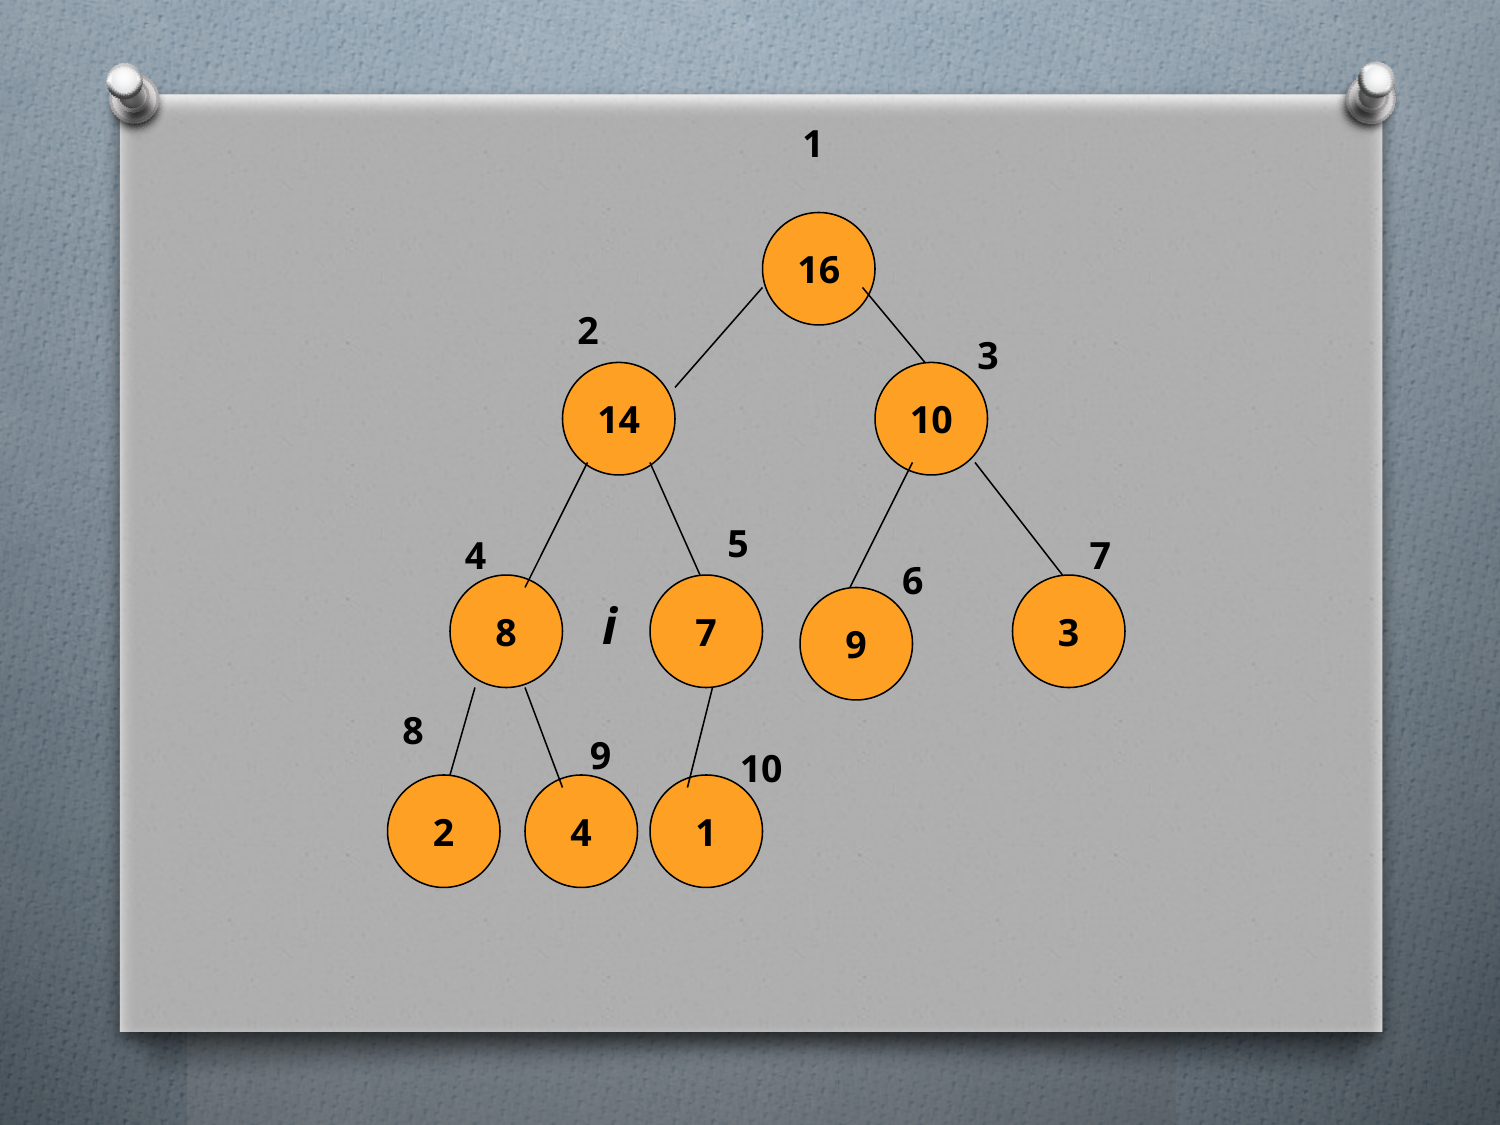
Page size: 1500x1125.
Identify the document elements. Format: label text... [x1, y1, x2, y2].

text_box 2 [562, 299, 650, 360]
text_box 4 [449, 524, 538, 585]
text_box i [587, 587, 650, 663]
text_box 4 [525, 775, 638, 888]
text_box 1 [787, 112, 863, 173]
text_box 7 [1074, 524, 1150, 585]
text_box 9 [800, 587, 913, 700]
text_box 10 [725, 737, 850, 798]
text_box 8 [387, 699, 438, 760]
text_box 8 [450, 584, 563, 688]
text_box 7 [650, 575, 763, 688]
text_box 9 [574, 724, 650, 785]
text_box 1 [650, 774, 763, 888]
text_box 6 [887, 549, 963, 610]
text_box 10 [875, 362, 988, 475]
text_box 3 [1012, 575, 1126, 688]
text_box 16 [762, 212, 876, 325]
picture [1317, 35, 1439, 156]
picture [75, 29, 198, 153]
text_box 2 [387, 774, 501, 888]
text_box 14 [562, 362, 676, 475]
text_box 3 [962, 324, 1063, 385]
text_box 5 [712, 512, 788, 573]
